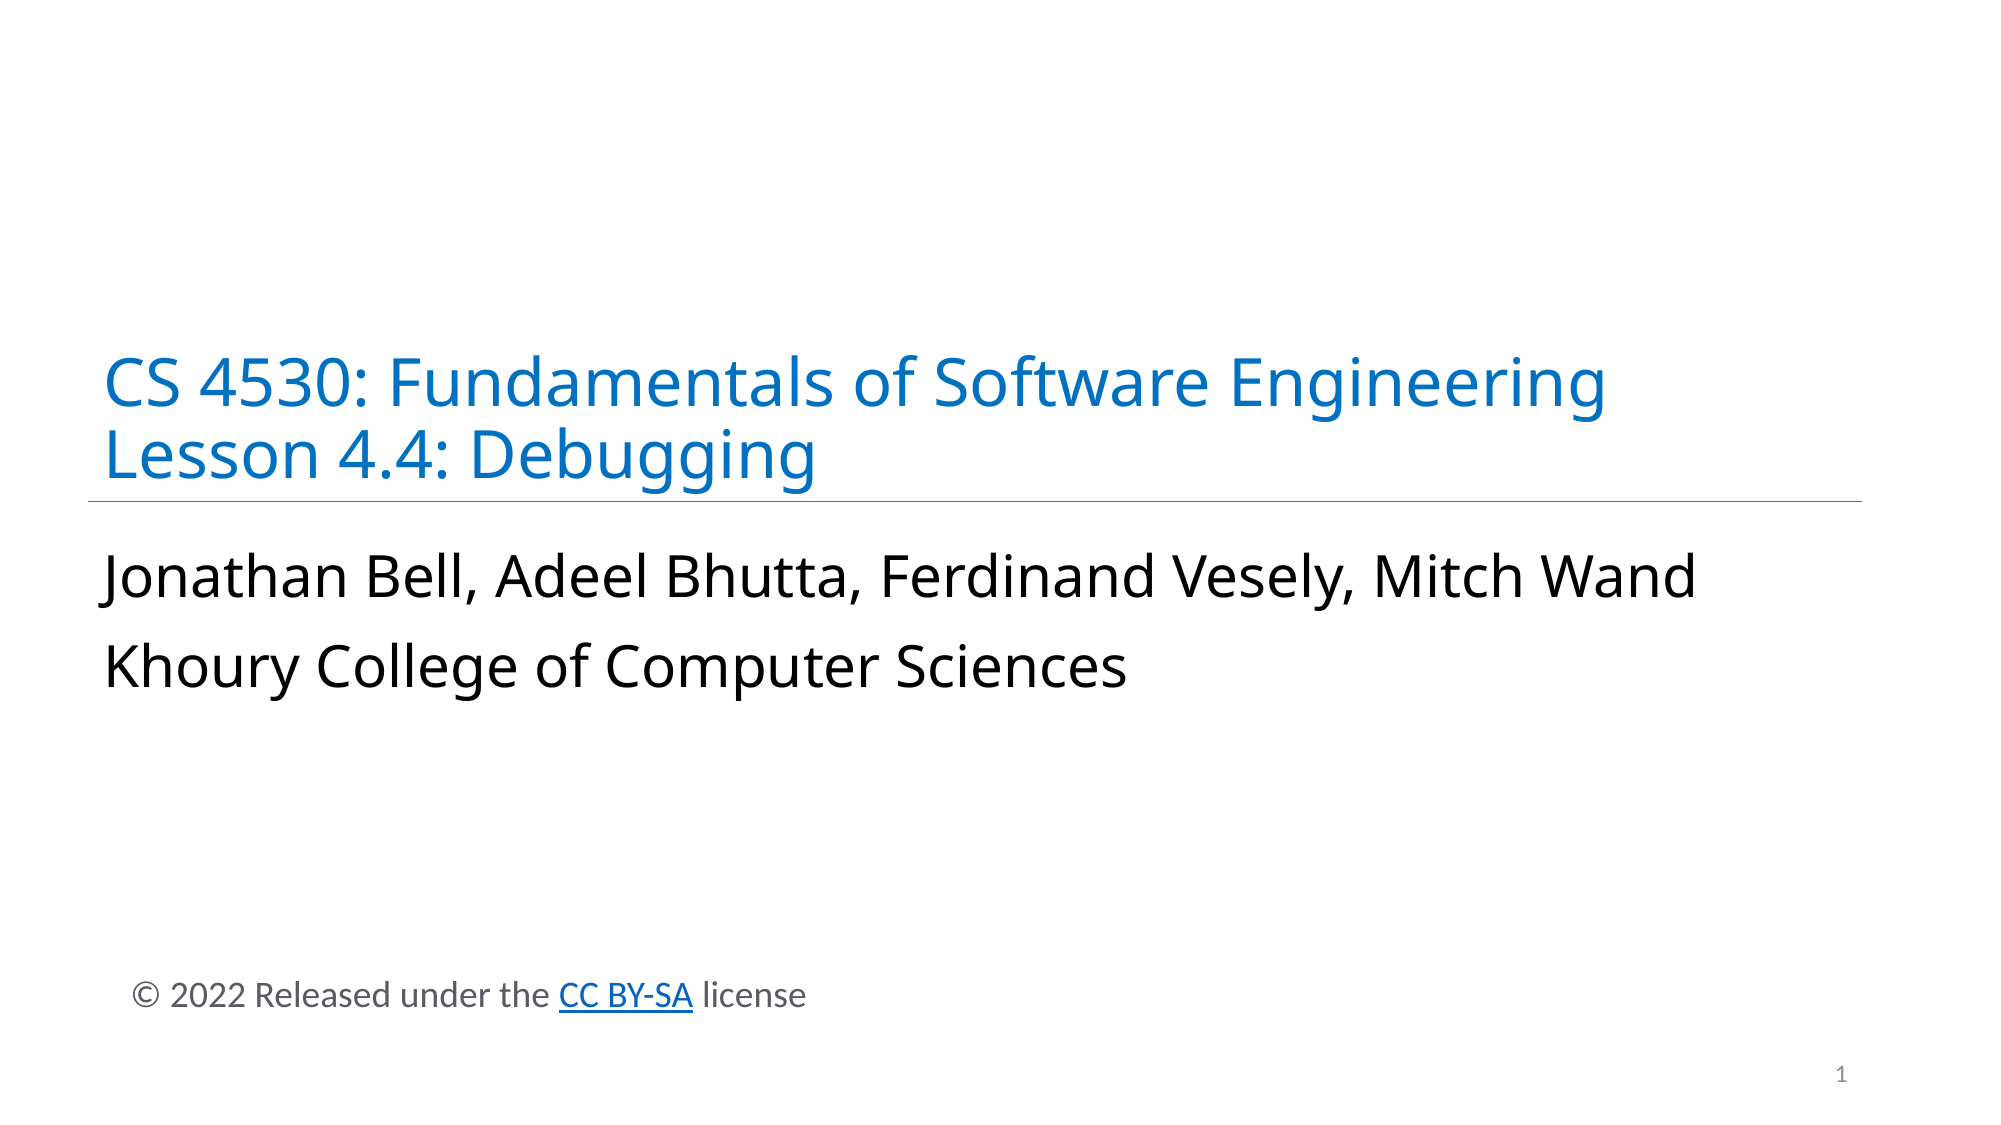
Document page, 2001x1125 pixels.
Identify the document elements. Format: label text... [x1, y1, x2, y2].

slide_number 1 [1412, 1042, 1863, 1103]
title CS 4530: Fundamentals of Software Engineering Lesson 4.4: Debugging [88, 109, 1863, 501]
subtitle Jonathan Bell, Adeel Bhutta, Ferdinand Vesely, Mitch Wand Khoury College of Computer Sciences [88, 531, 1890, 803]
text_box © 2022 Released under the CC BY-SA license [115, 962, 1116, 1023]
